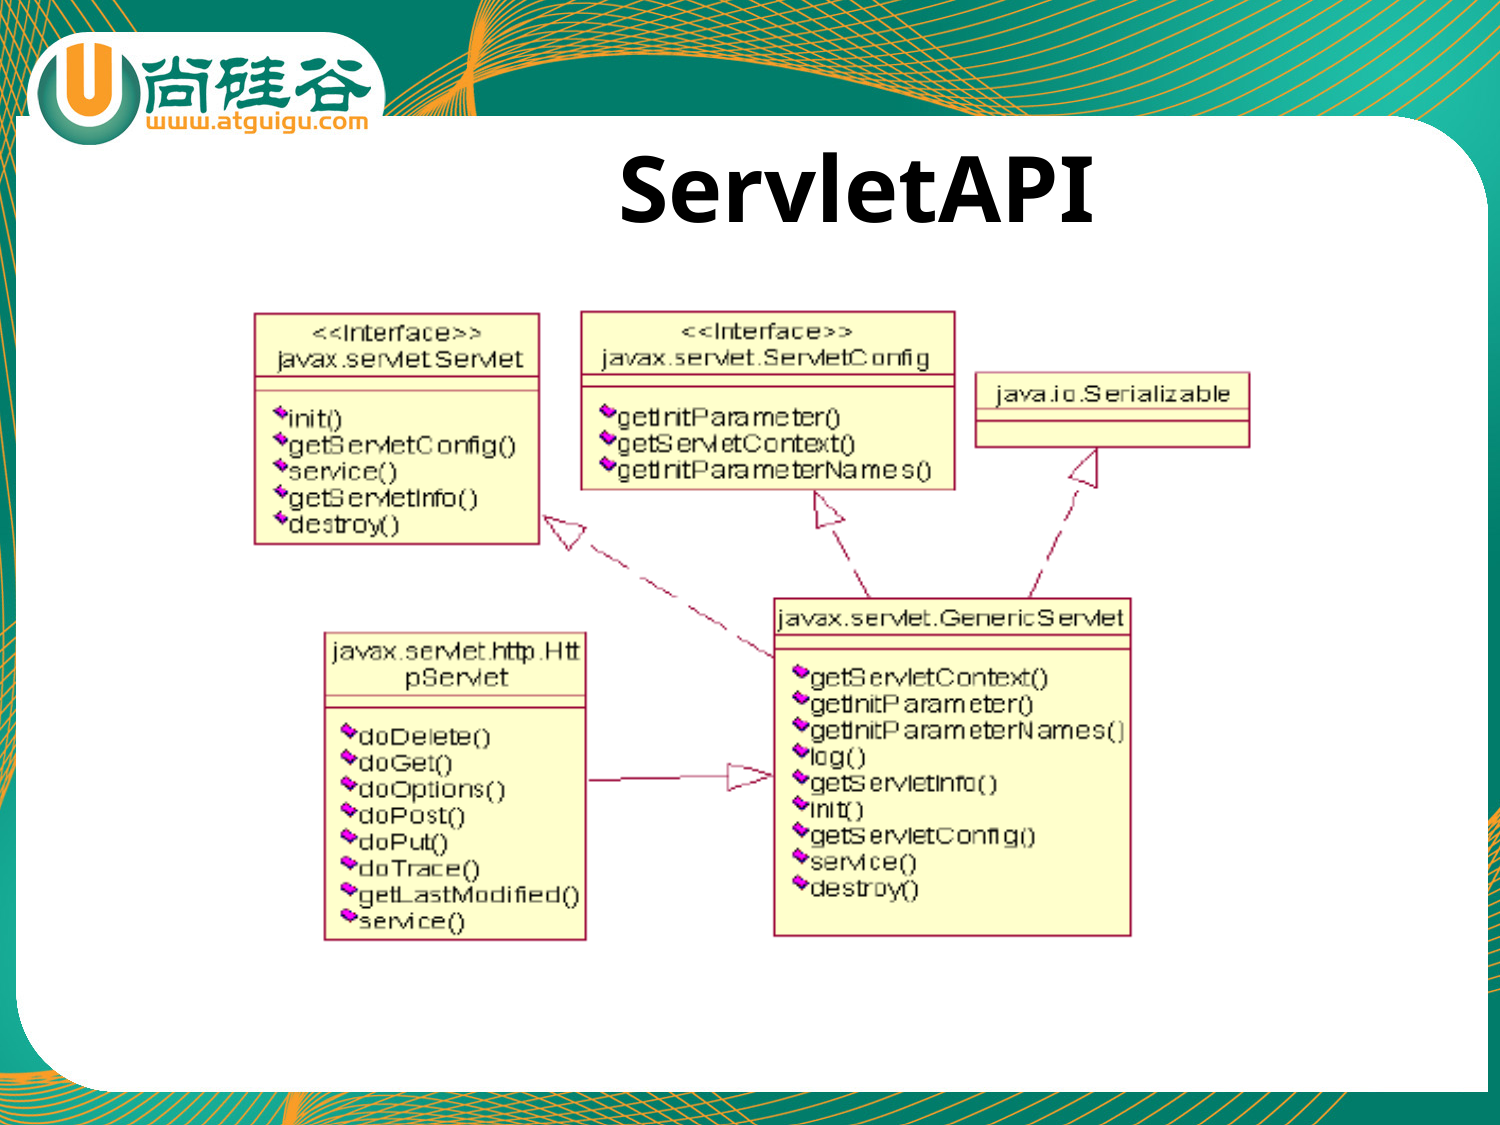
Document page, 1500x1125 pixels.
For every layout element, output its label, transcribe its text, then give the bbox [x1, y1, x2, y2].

picture [0, 0, 1500, 1125]
title ServletAPI [219, 91, 1495, 280]
